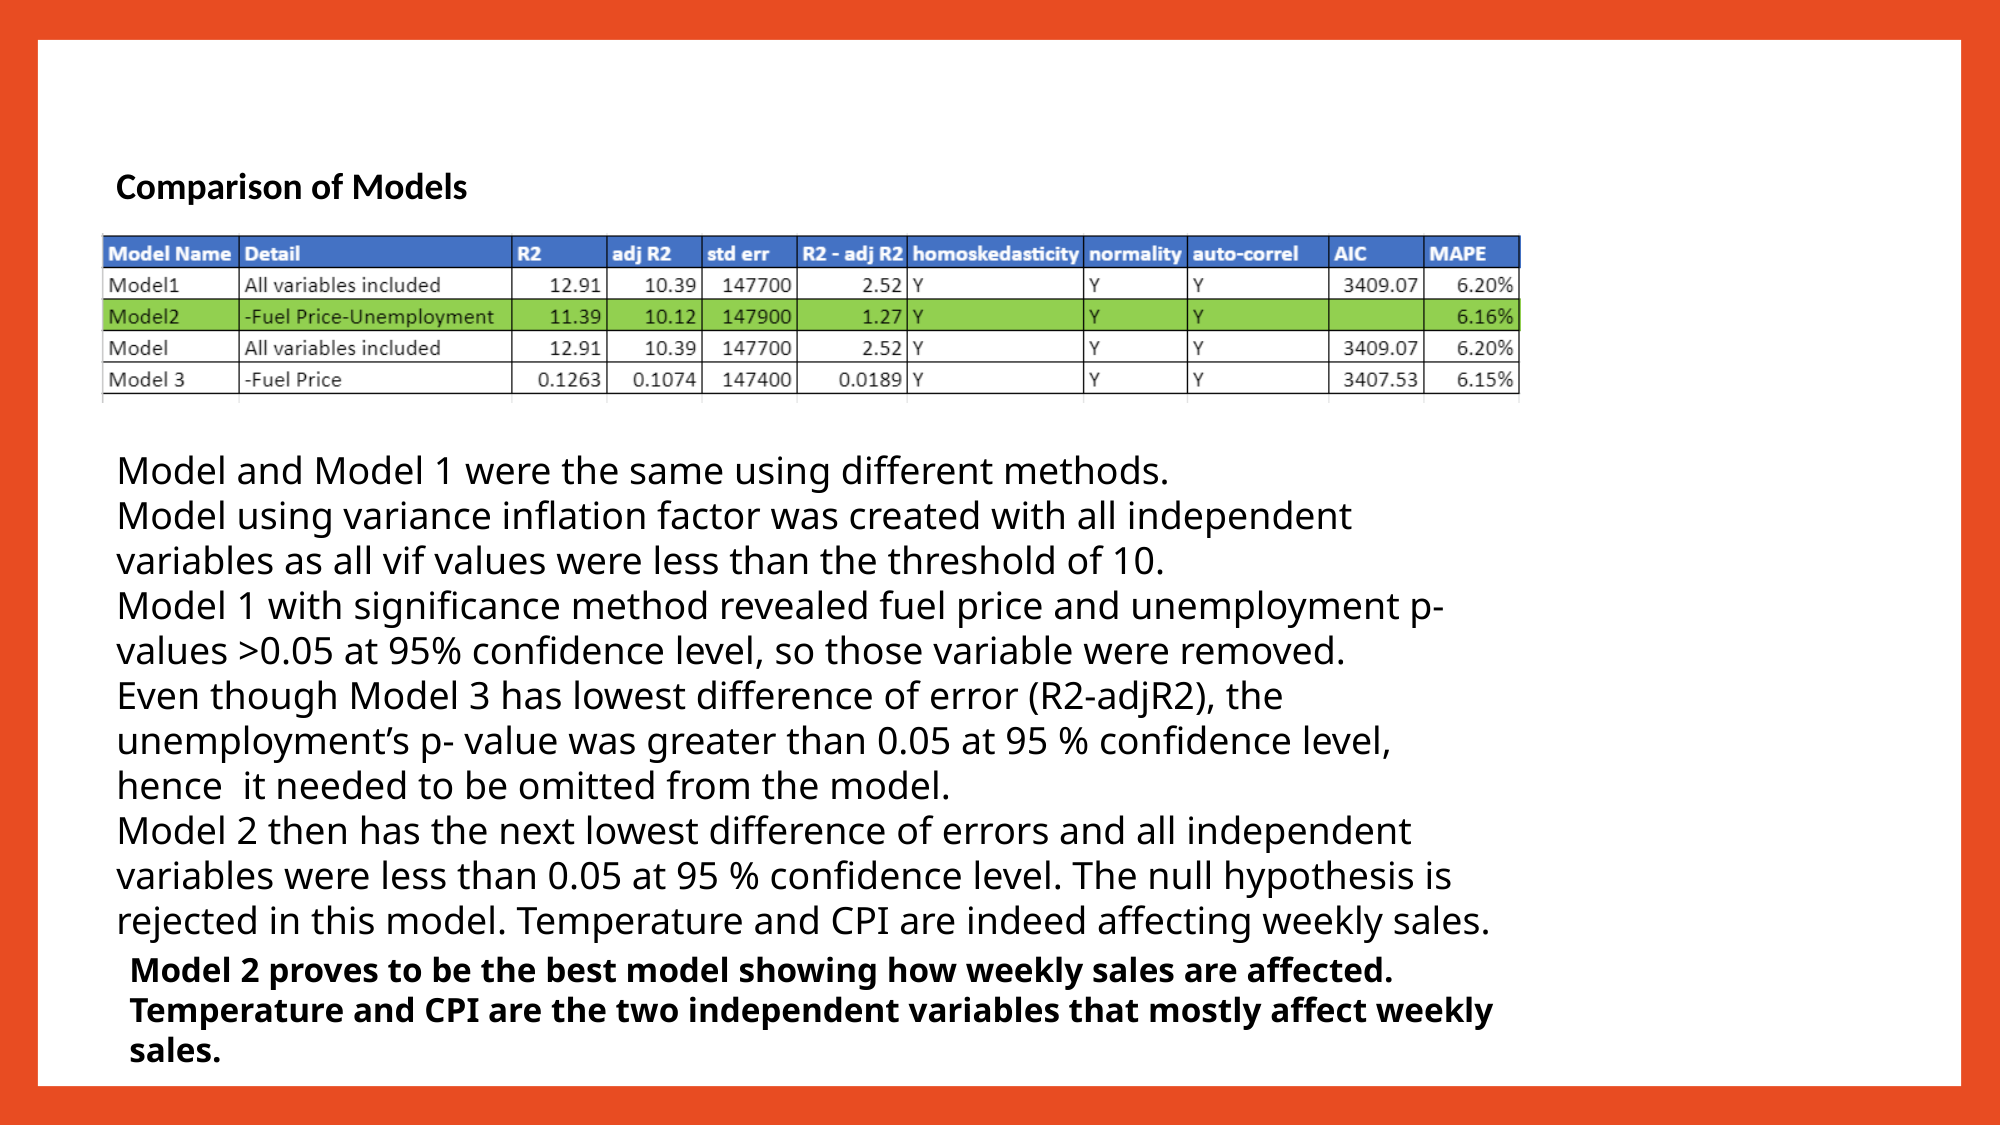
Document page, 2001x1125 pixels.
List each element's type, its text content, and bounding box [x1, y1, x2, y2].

text_box Model 2 proves to be the best model showing how weekly sales are affected. Temperature and CPI are the two independent variables that mostly affect weekly sales. [114, 941, 1534, 1076]
text_box Model and Model 1 were the same using different methods. Model using variance inflation factor was created with all independent variables as all vif values were less than the threshold of 10. Model 1 with significance method revealed fuel price and unemployment p-values >0.05 at 95% confidence level, so those variable were removed. Even though Model 3 has lowest difference of error (R2-adjR2), the unemployment’s p- value was greater than 0.05 at 95 % confidence level, hence it needed to be omitted from the model. Model 2 then has the next lowest difference of errors and all independent variables were less than 0.05 at 95 % confidence level. The null hypothesis is rejected in this model. Temperature and CPI are indeed affecting weekly sales. [101, 439, 1521, 950]
text_box Comparison of Models [101, 154, 939, 215]
picture [101, 233, 1521, 403]
